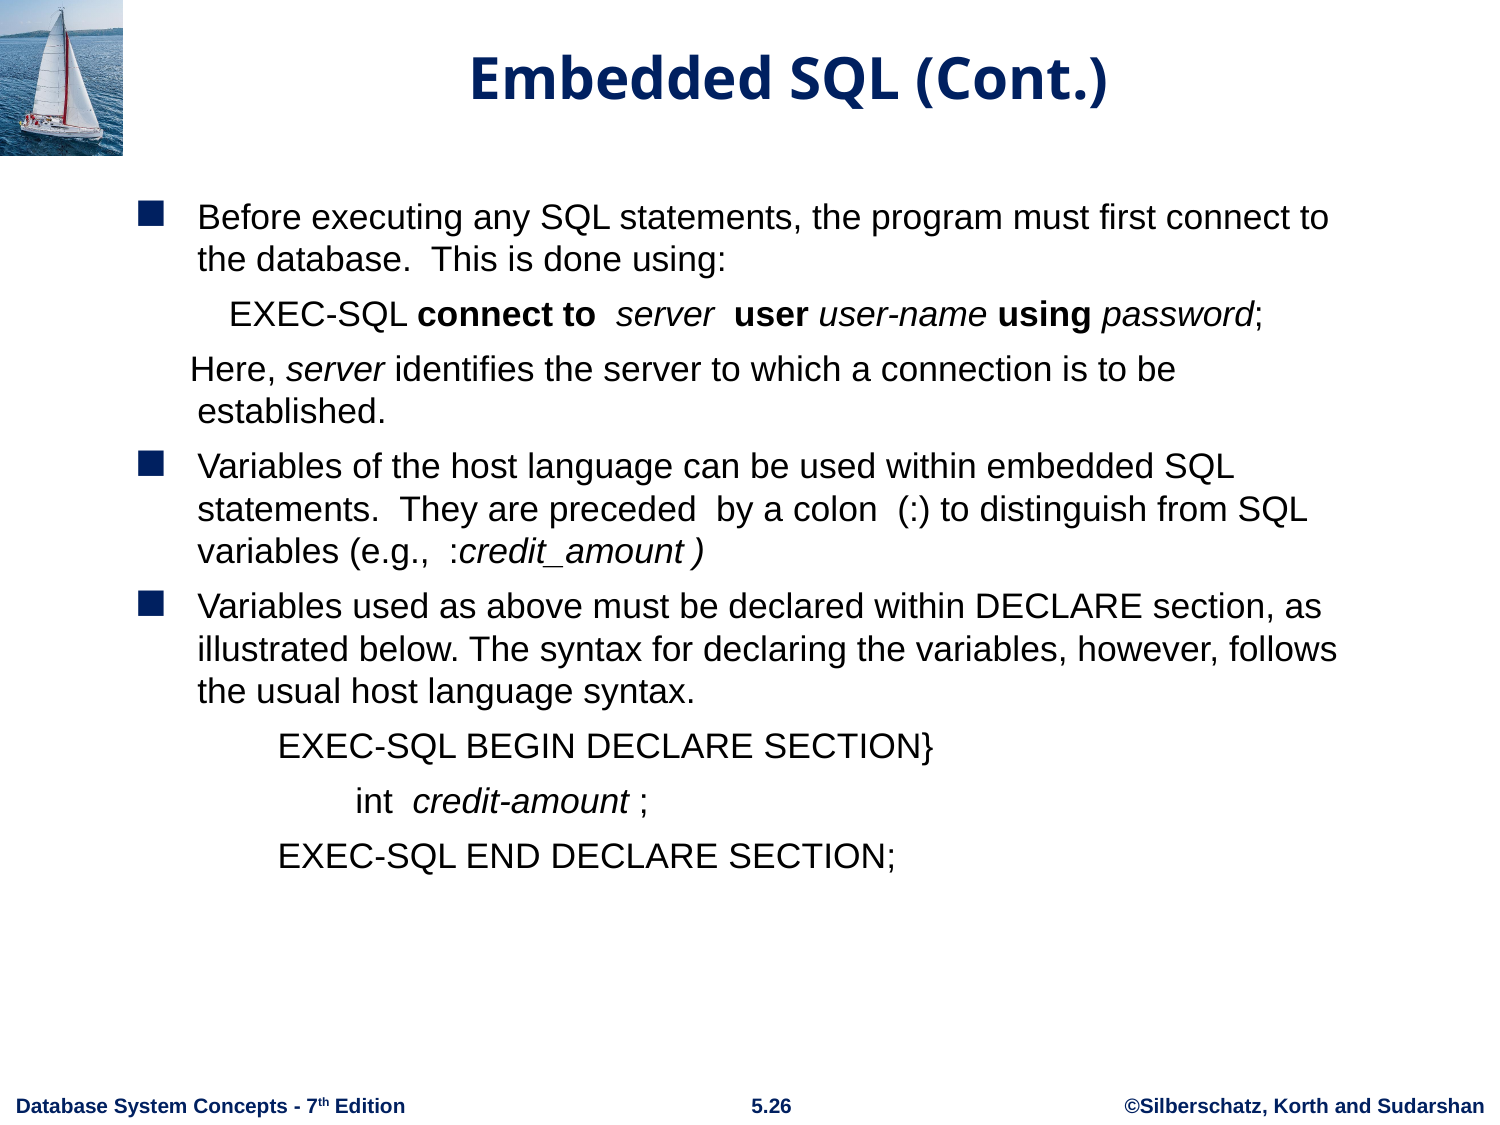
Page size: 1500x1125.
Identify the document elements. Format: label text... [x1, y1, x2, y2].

title Embedded SQL (Cont.) [125, 18, 1452, 120]
list Before executing any SQL statements, the program must first connect to the database. This is done using: EXEC-SQL connect to server user user-name using password; Here, server identifies the server to which a connection is to be established. Variables of the host language can be used within embedded SQL statements. They are preceded by a colon (:) to distinguish from SQL variables (e.g., :credit_amount ) Variables used as above must be declared within DECLARE section, as illustrated below. The syntax for declaring the variables, however, follows the usual host language syntax. EXEC-SQL BEGIN DECLARE SECTION} int credit-amount ; EXEC-SQL END DECLARE SECTION; [126, 186, 1389, 987]
picture [0, 0, 123, 156]
